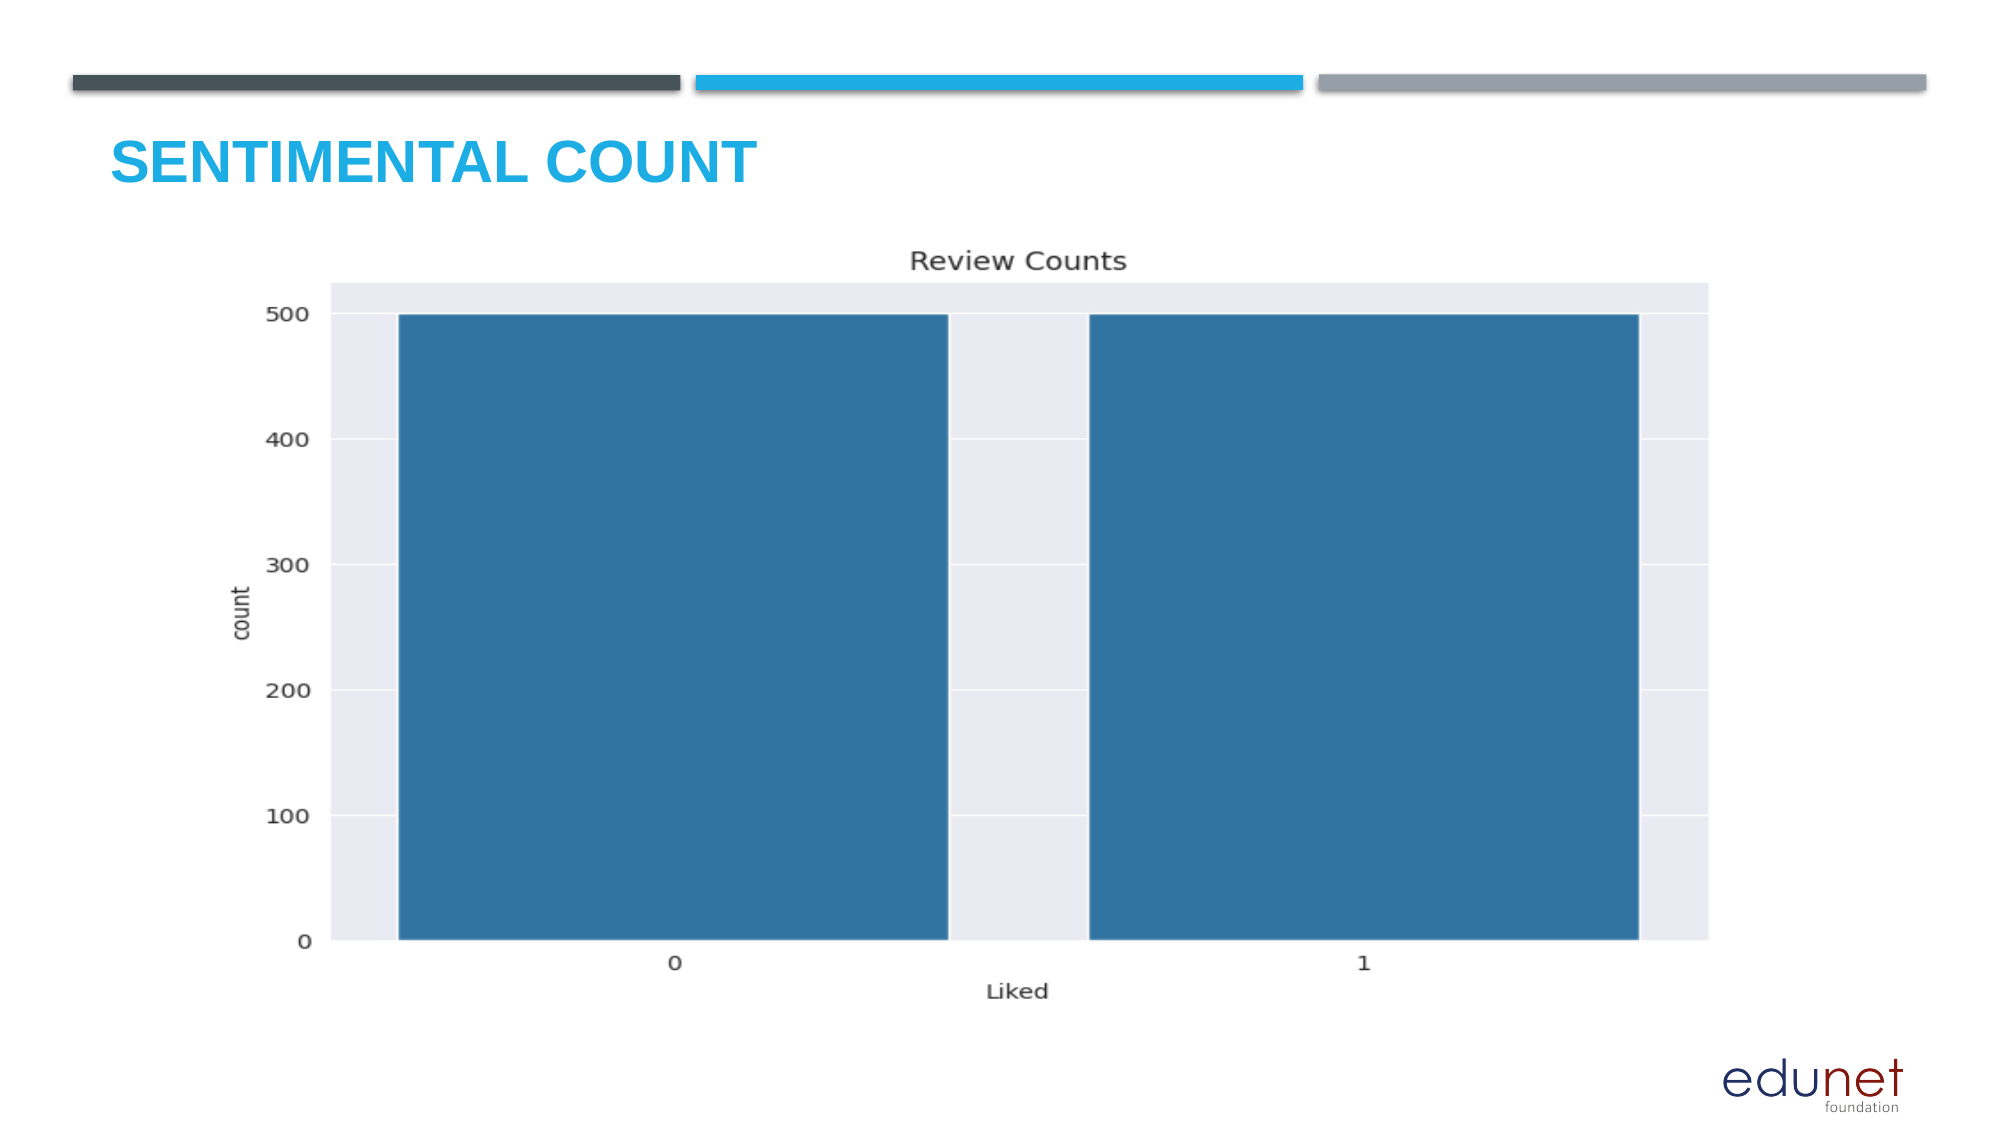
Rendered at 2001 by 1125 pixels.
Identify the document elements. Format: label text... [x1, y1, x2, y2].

picture [212, 235, 1725, 1016]
picture [1719, 1056, 1905, 1116]
text_box Sentimental Count [95, 115, 1905, 202]
